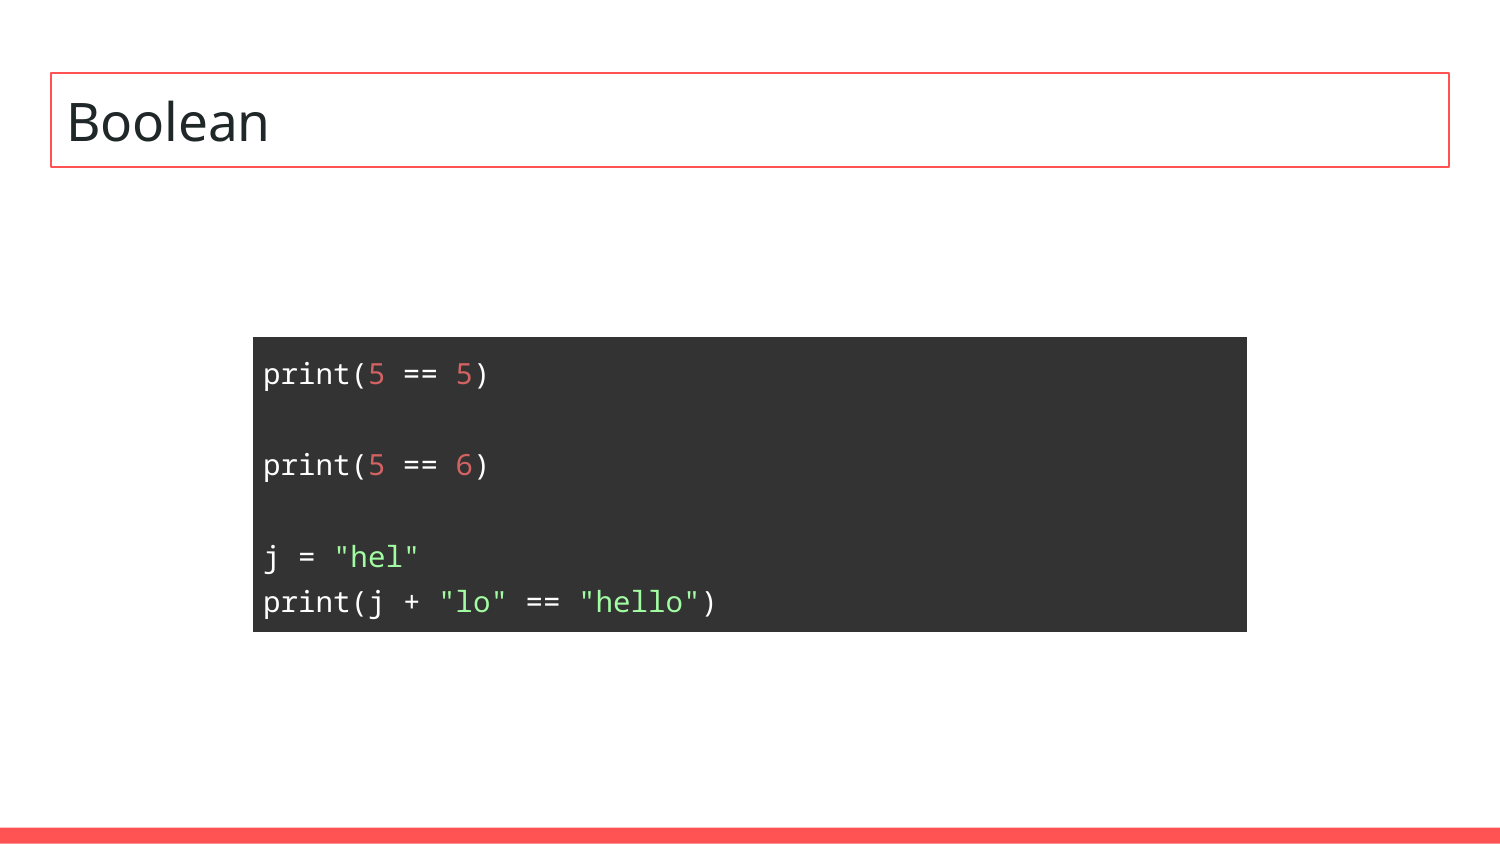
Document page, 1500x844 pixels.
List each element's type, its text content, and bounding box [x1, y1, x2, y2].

table_header print(5 == 5) print(5 == 6) j = "hel" print(j + "lo" == "hello") [253, 337, 1247, 632]
title Boolean [50, 72, 1450, 168]
